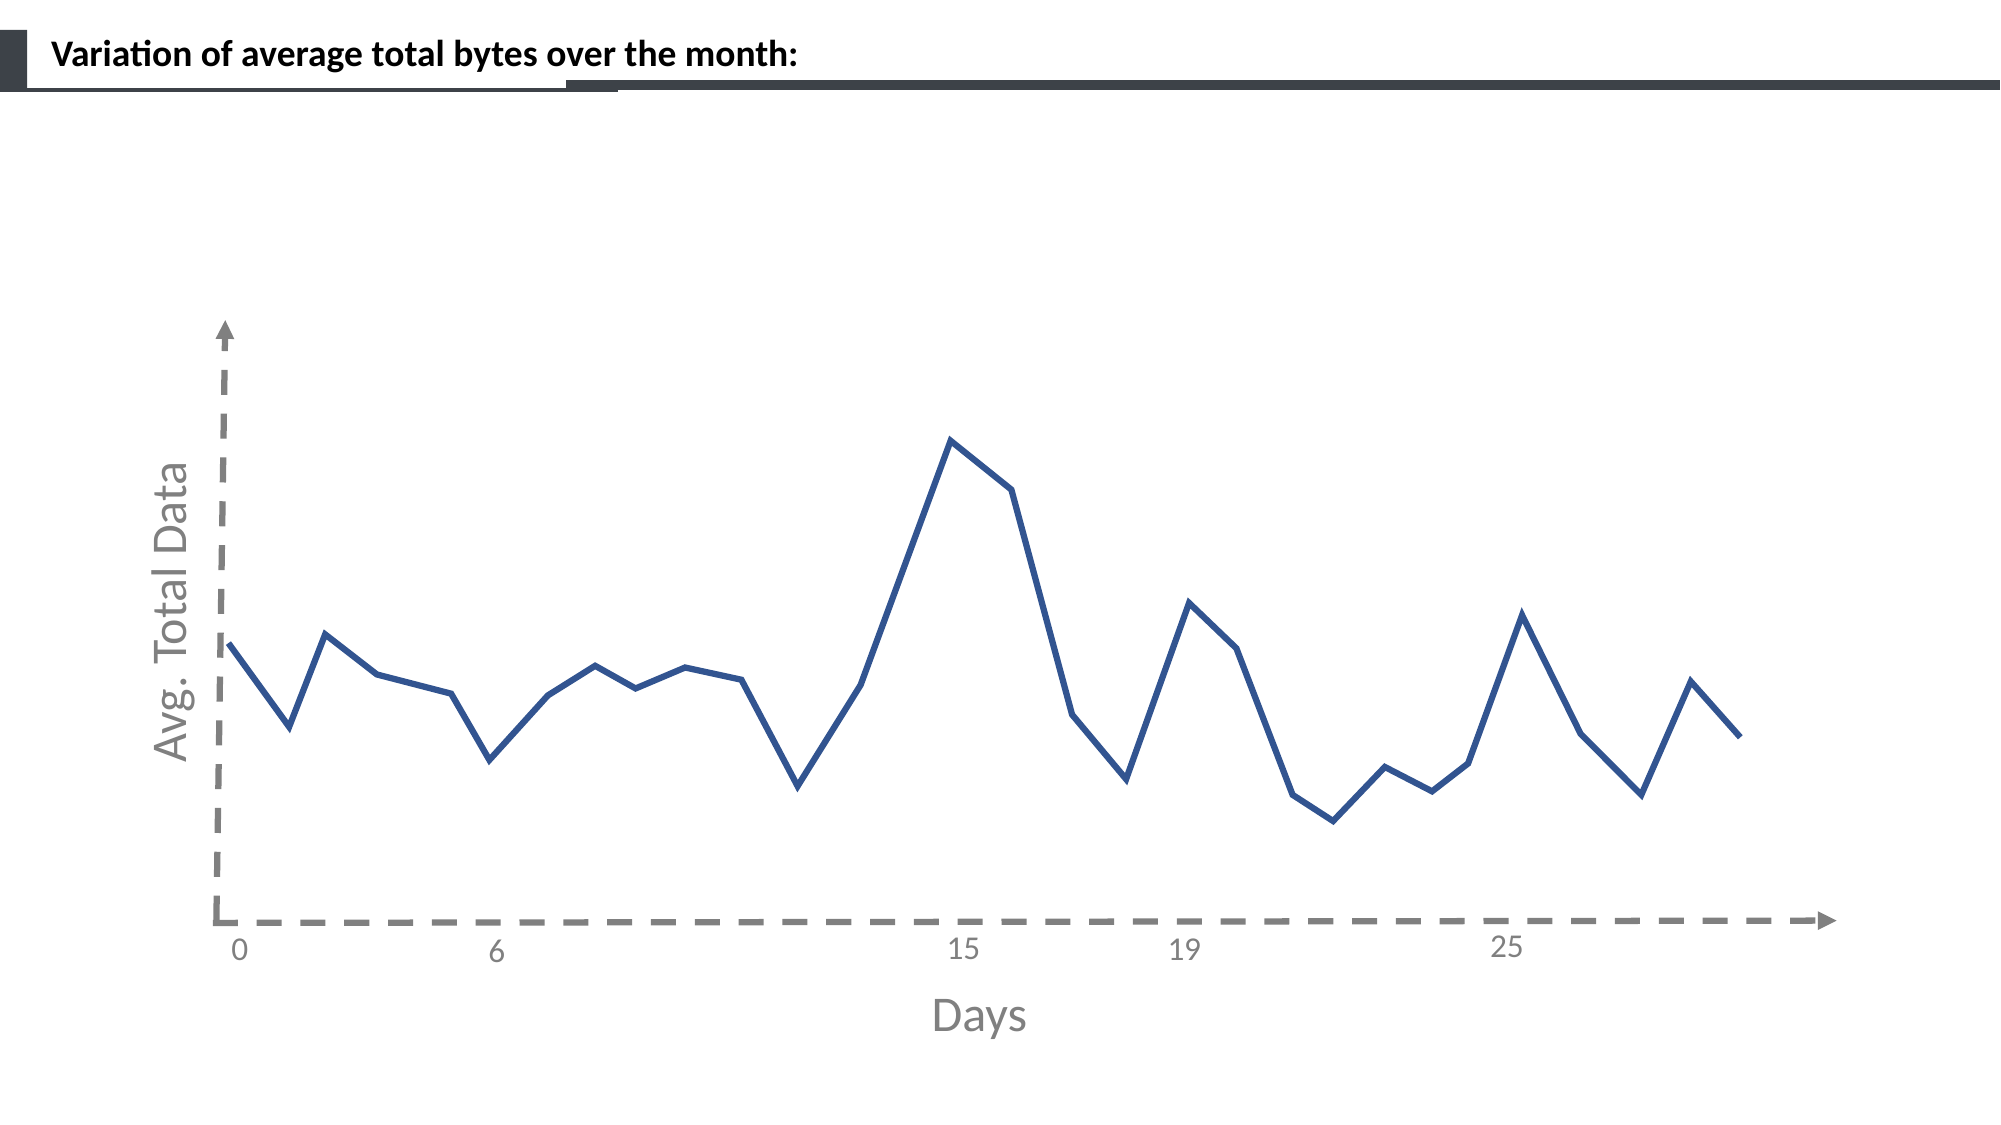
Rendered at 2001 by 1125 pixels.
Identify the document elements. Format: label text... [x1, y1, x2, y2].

text_box [0, 29, 28, 89]
text_box [227, 439, 1742, 823]
text_box 25 [1475, 923, 1542, 972]
text_box Days [916, 974, 1052, 1050]
text_box Avg. Total Data [128, 434, 204, 777]
text_box 6 [473, 923, 512, 977]
text_box 19 [1152, 923, 1219, 975]
text_box 0 [216, 923, 255, 975]
text_box 15 [931, 923, 998, 974]
text_box Variation of average total bytes over the month: [36, 21, 883, 81]
text_box 25 [1475, 916, 1542, 920]
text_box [216, 320, 226, 921]
